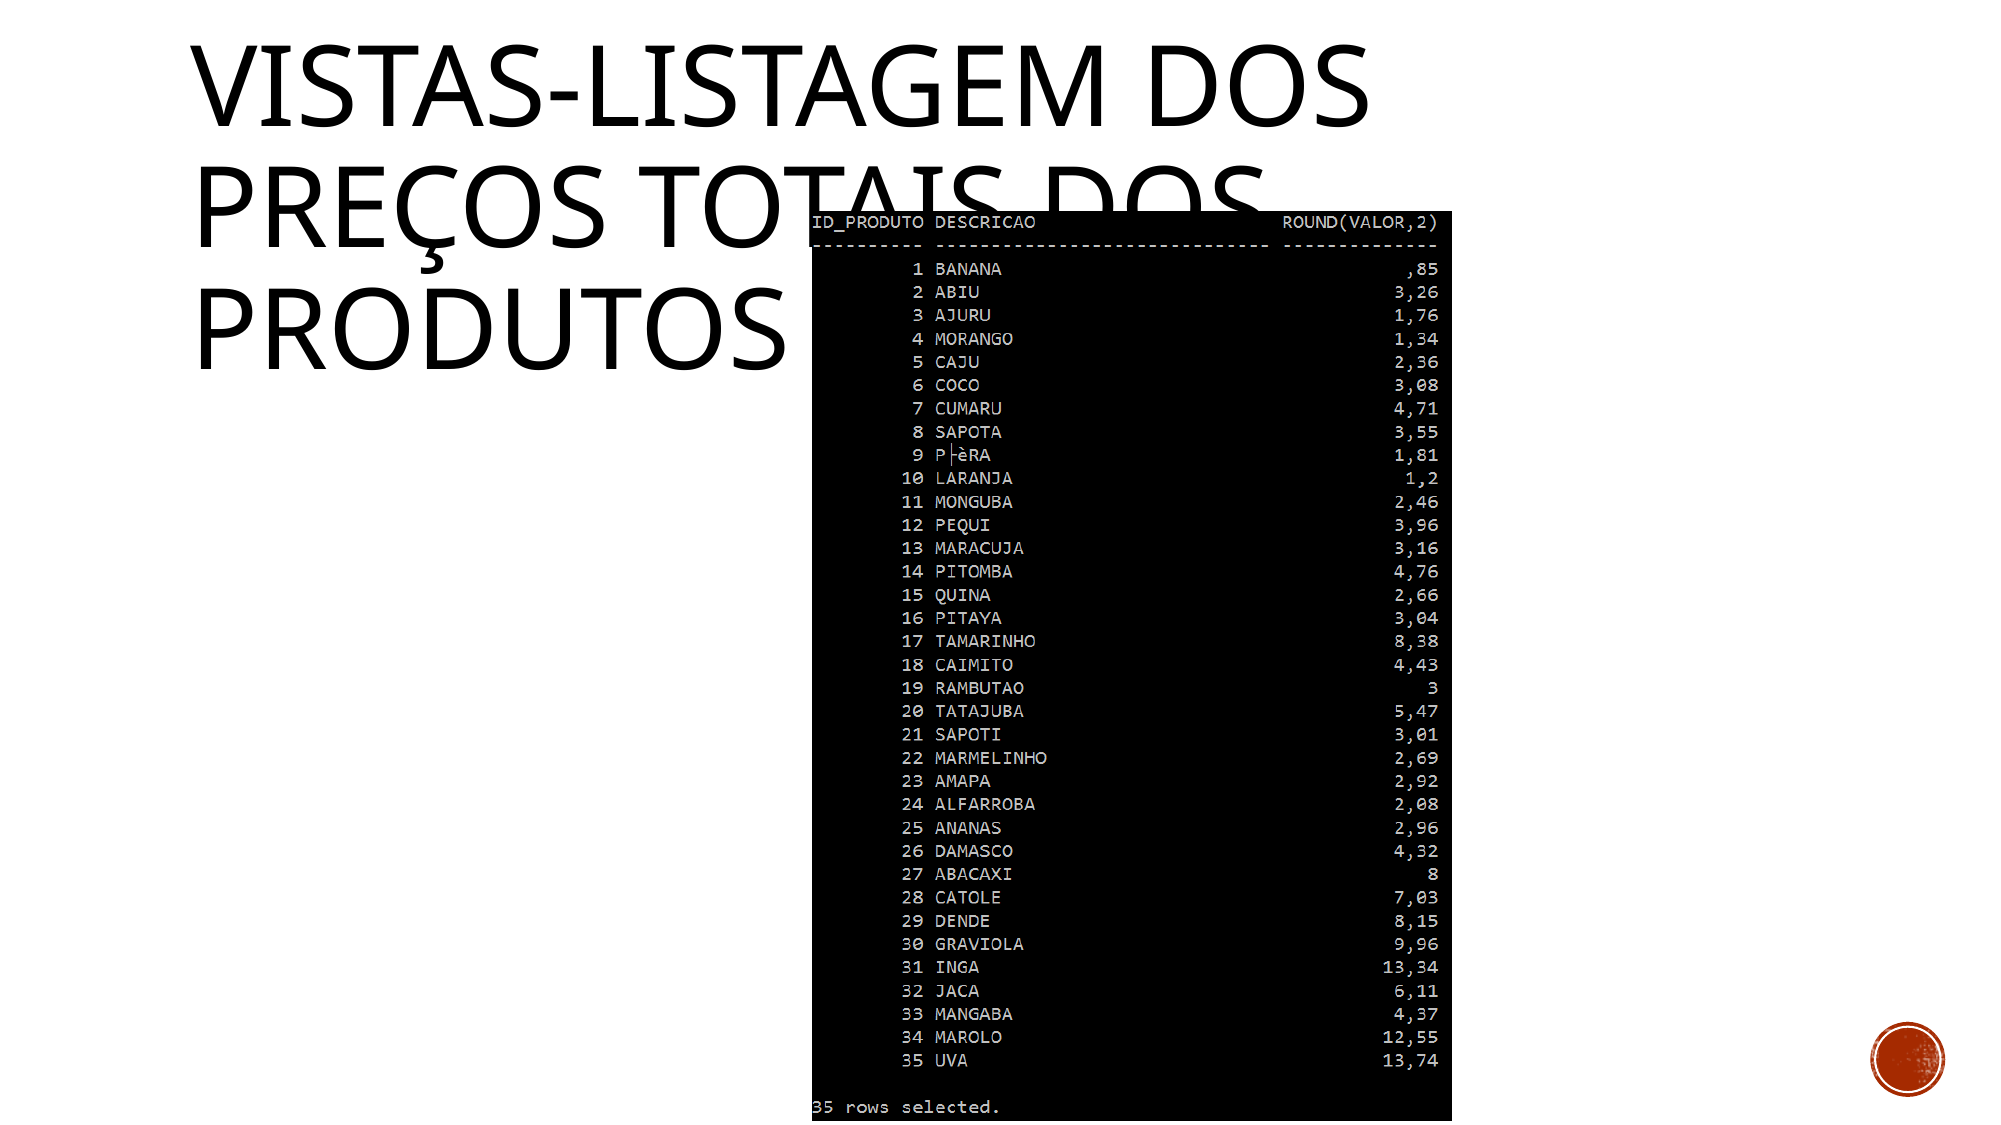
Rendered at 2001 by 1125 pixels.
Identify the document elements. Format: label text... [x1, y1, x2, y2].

picture [812, 211, 1452, 1121]
title VISTAS-Listagem dos preços totais dos produtos [175, 79, 1826, 344]
